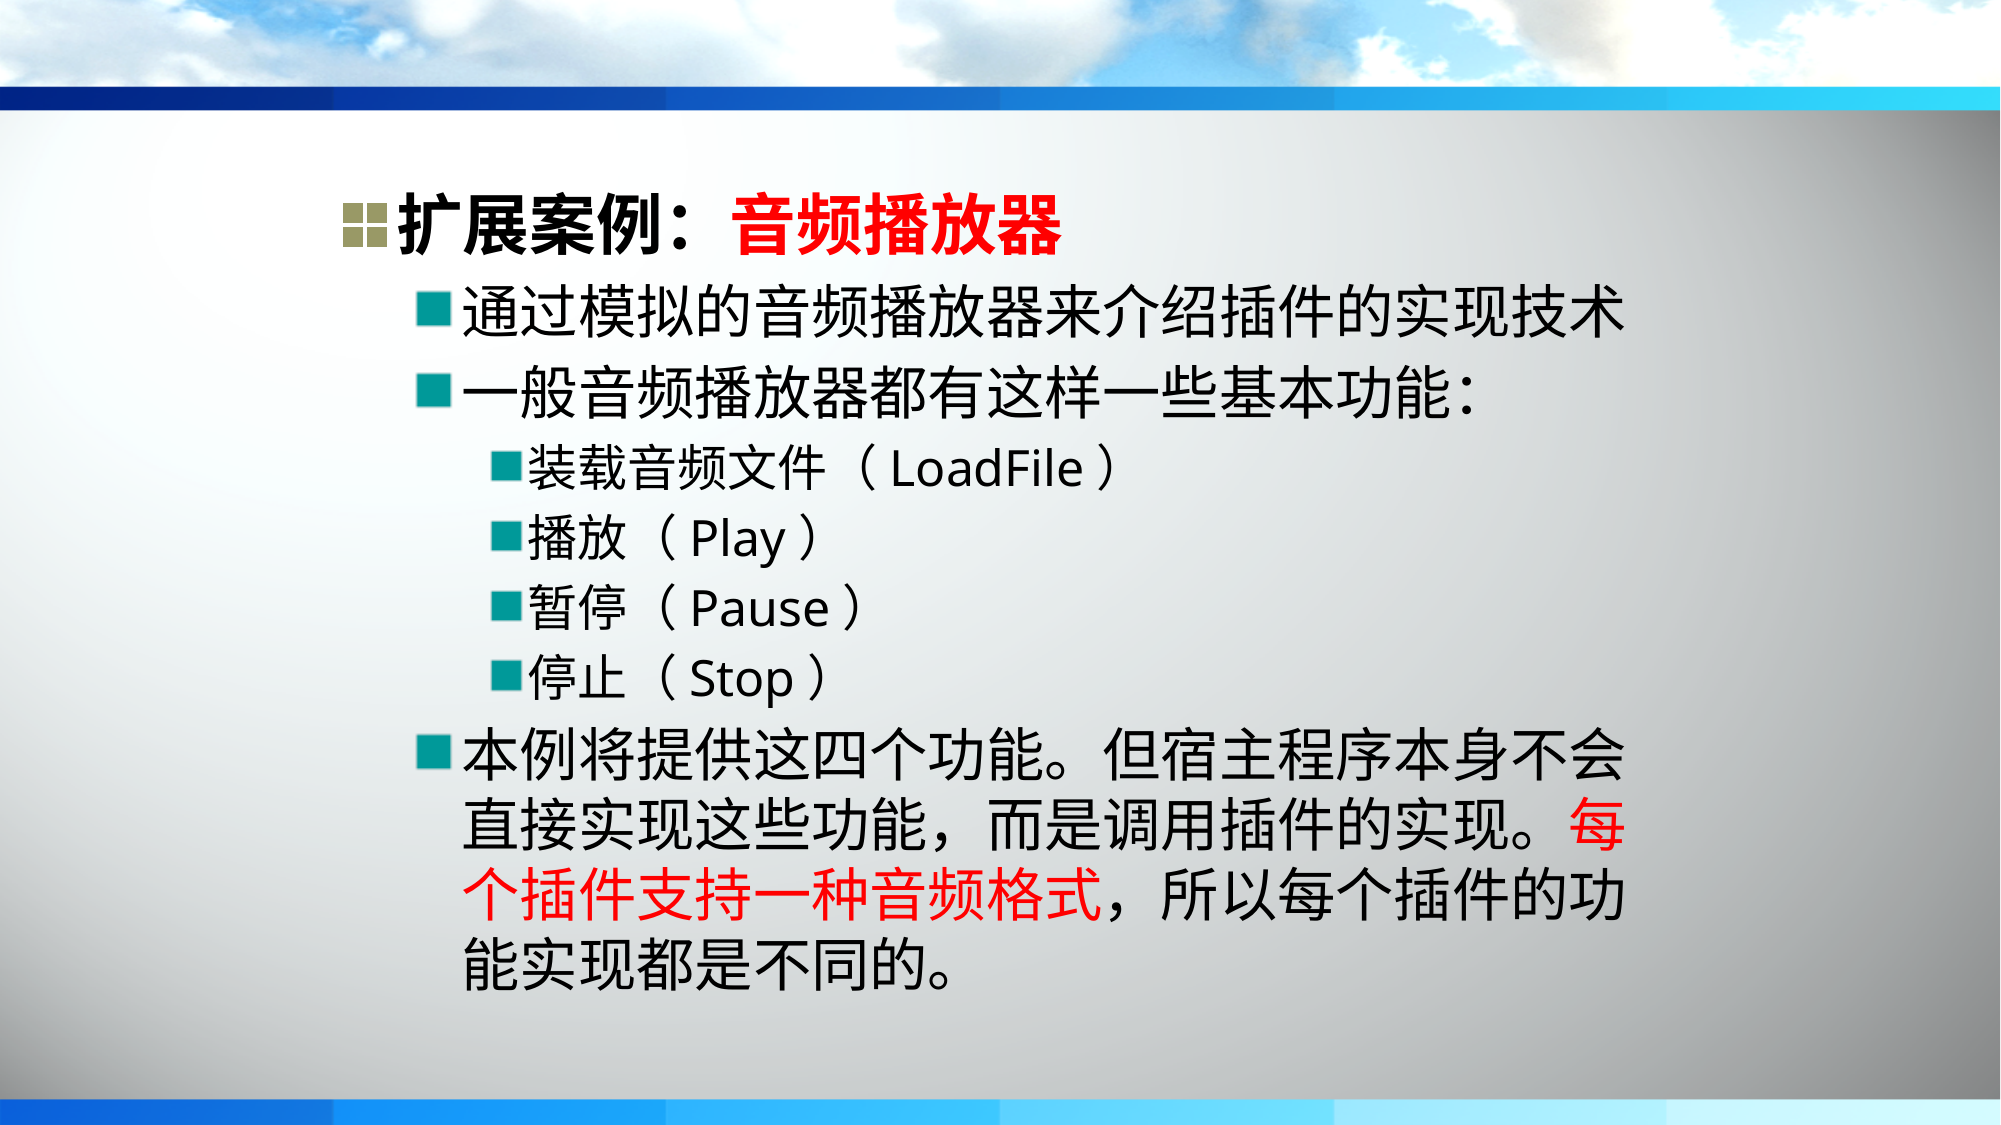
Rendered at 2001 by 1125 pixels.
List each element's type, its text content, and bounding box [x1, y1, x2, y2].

list 扩展案例：音频播放器 通过模拟的音频播放器来介绍插件的实现技术 一般音频播放器都有这样一些基本功能： 装载音频文件（LoadFile） 播放（Play） 暂停（Pause） 停止（Stop） 本例将提供这四个功能。但宿主程序本身不会直接实现这些功能，而是调用插件的实现。每个插件支持一种音频格式，所以每个插件的功能实现都是不同的。 [324, 175, 1668, 1055]
picture [0, 0, 2001, 1125]
